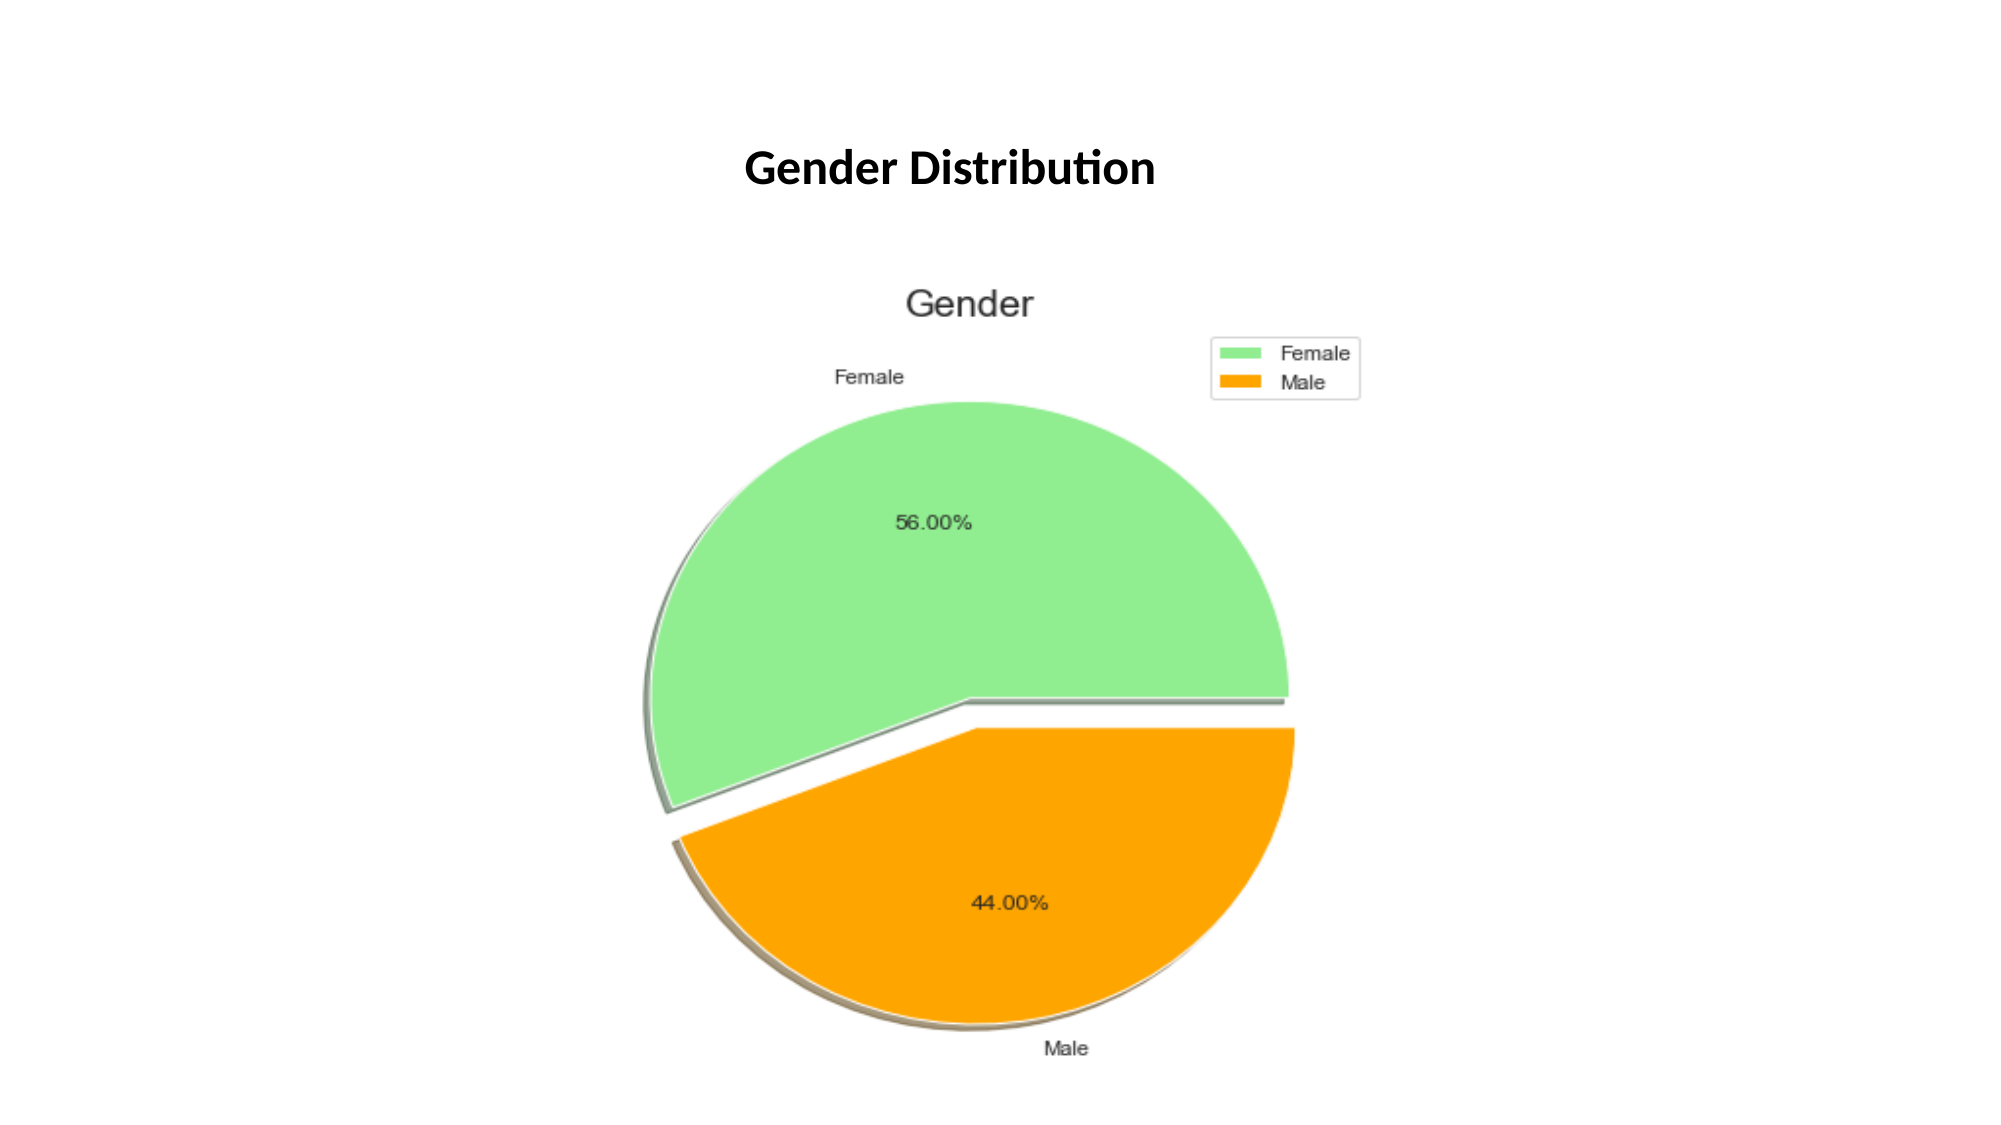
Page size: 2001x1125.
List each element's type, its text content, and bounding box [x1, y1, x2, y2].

picture [557, 277, 1383, 1083]
title Gender Distribution [38, 59, 1863, 278]
